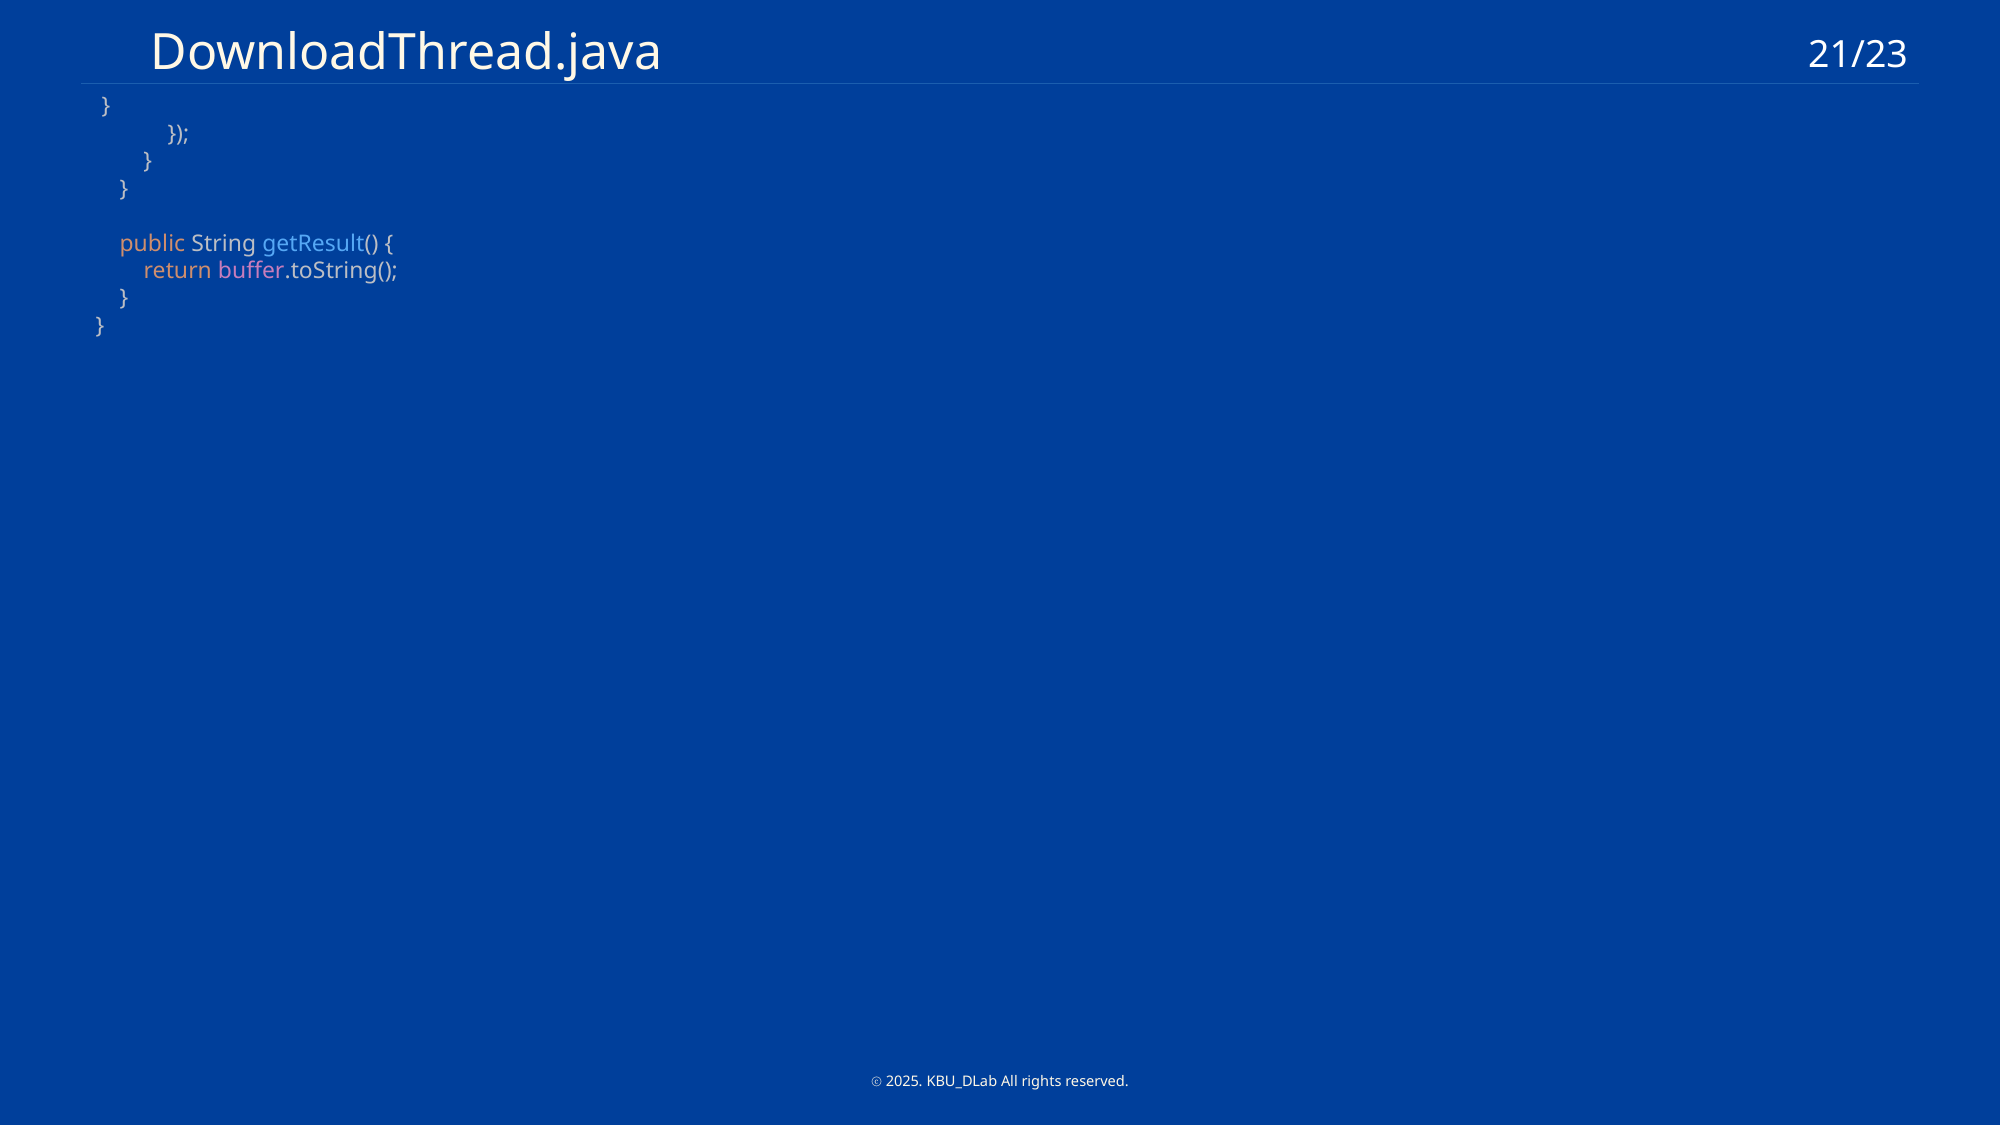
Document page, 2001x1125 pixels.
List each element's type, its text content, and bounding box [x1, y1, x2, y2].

text_box } }); } } public String getResult() { return buffer.toString(); } } [80, 84, 1000, 376]
text_box DownloadThread.java [135, 0, 678, 83]
text_box 21/23 [1793, 22, 1923, 83]
